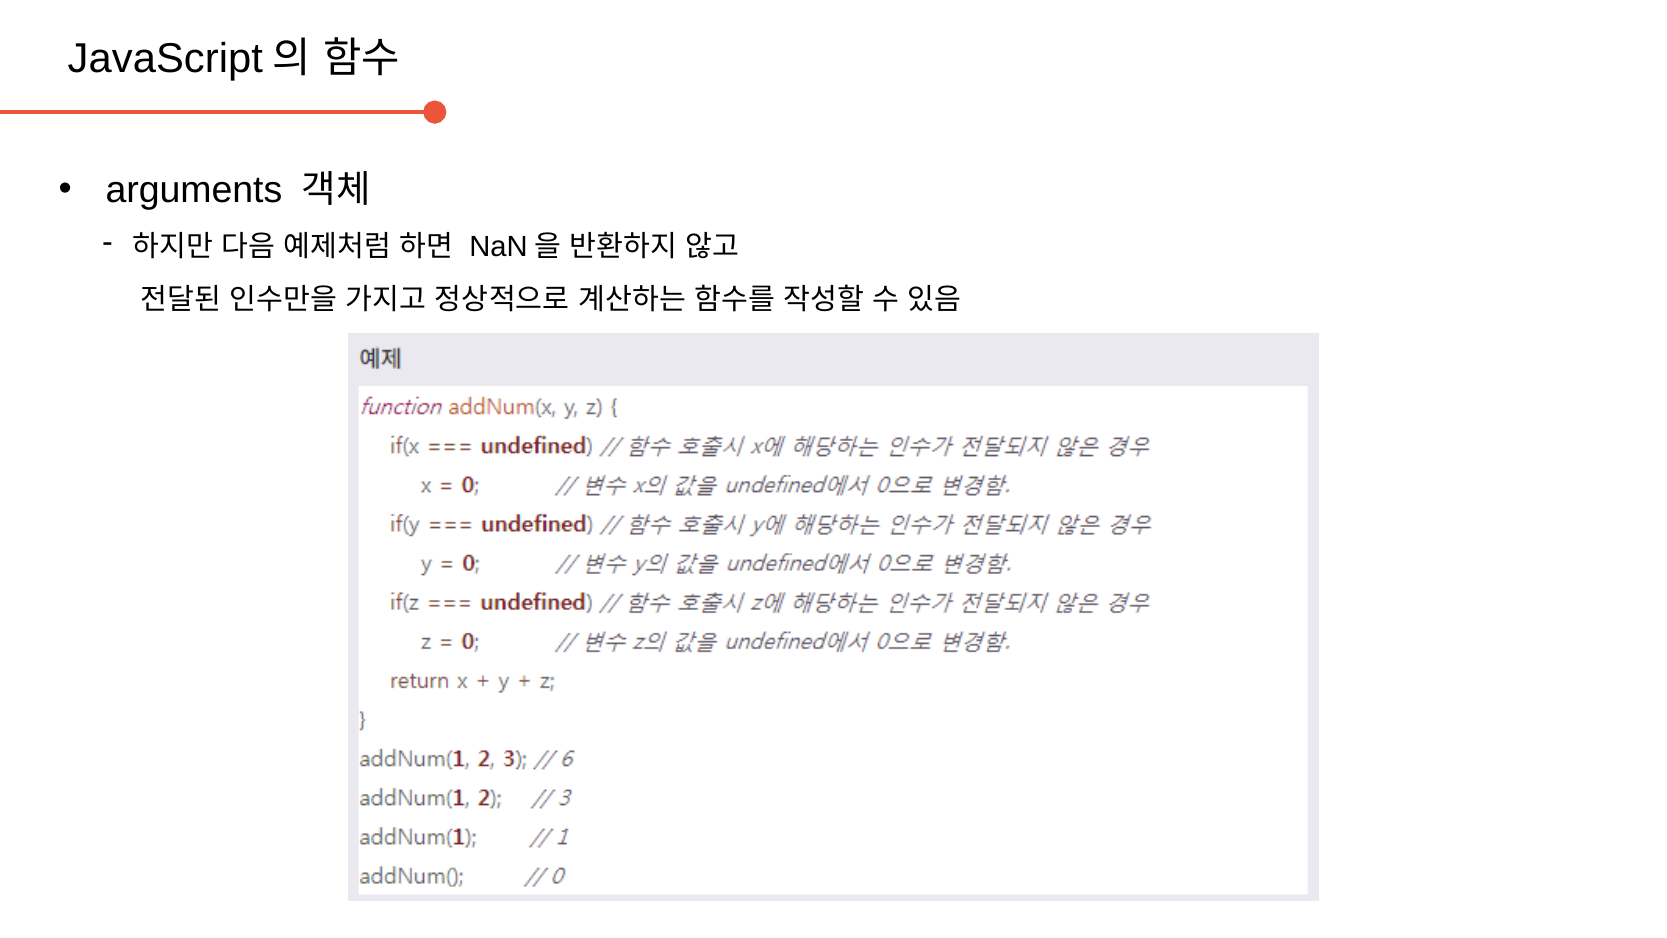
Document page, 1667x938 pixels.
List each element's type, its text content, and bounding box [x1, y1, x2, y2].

text_box JavaScript의 함수 [52, 23, 964, 88]
text_box arguments 객체 하지만 다음 예제처럼 하면 NaN을 반환하지 않고 전달된 인수만을 가지고 정상적으로 계산하는 함수를 작성할 수 있음 [43, 135, 1616, 323]
picture [348, 333, 1319, 901]
